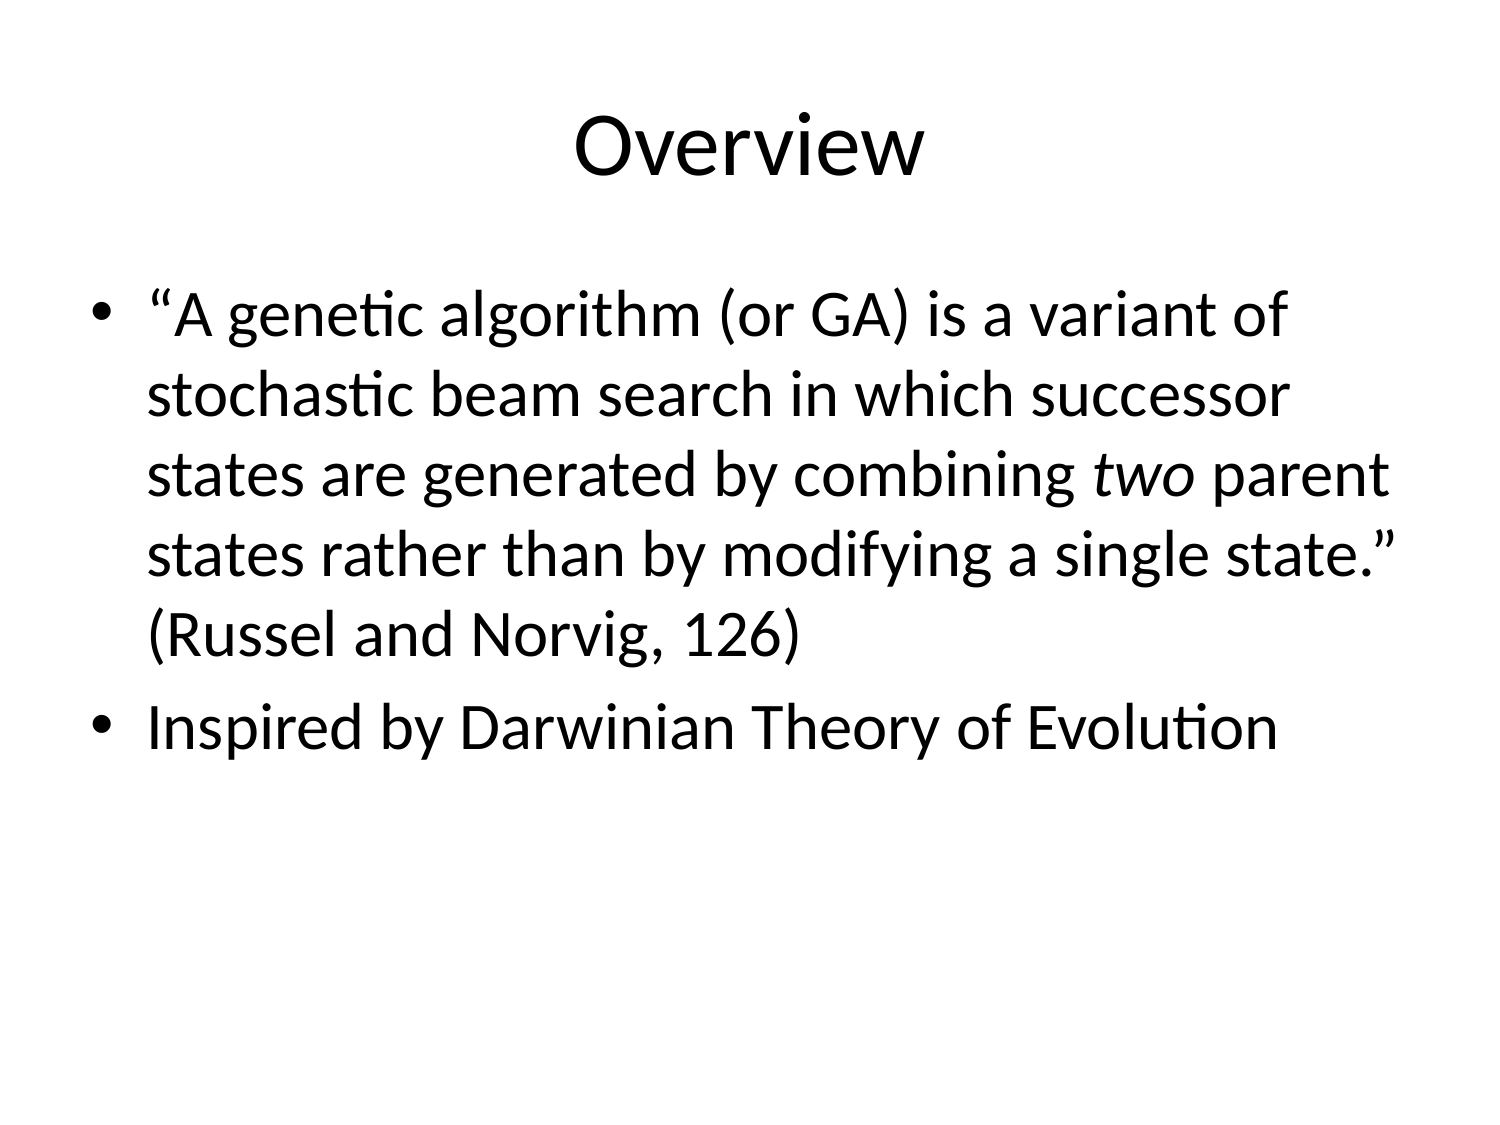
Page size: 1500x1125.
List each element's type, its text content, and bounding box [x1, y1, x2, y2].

title Overview [75, 45, 1425, 233]
list “A genetic algorithm (or GA) is a variant of stochastic beam search in which successor states are generated by combining two parent states rather than by modifying a single state.” (Russel and Norvig, 126) Inspired by Darwinian Theory of Evolution [75, 262, 1425, 1005]
